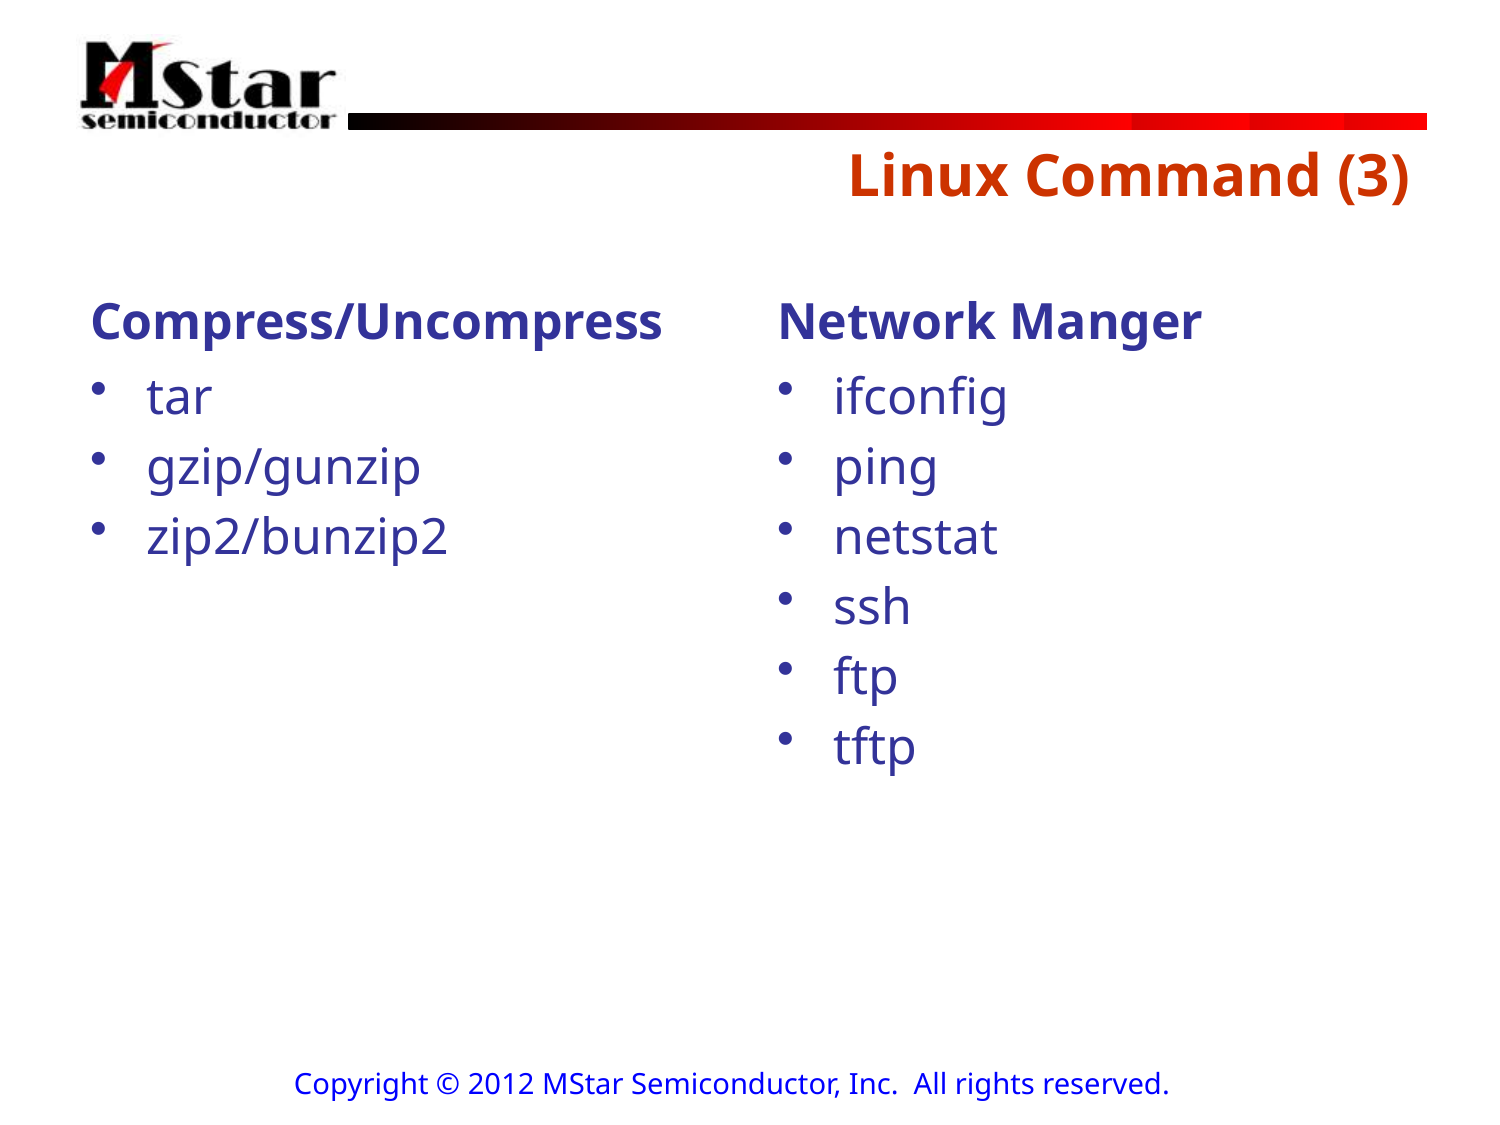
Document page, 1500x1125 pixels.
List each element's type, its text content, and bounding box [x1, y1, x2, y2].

list Network Manger [761, 251, 1426, 356]
title Linux Command (3) [74, 113, 1426, 233]
list tar gzip/gunzip zip2/bunzip2 [74, 356, 738, 1006]
list Compress/Uncompress [74, 251, 738, 356]
list ifconfig ping netstat ssh ftp tftp [761, 356, 1426, 1006]
footer Copyright © 2012 MStar Semiconductor, Inc. All rights reserved. [170, 1022, 1294, 1102]
picture [76, 34, 346, 113]
